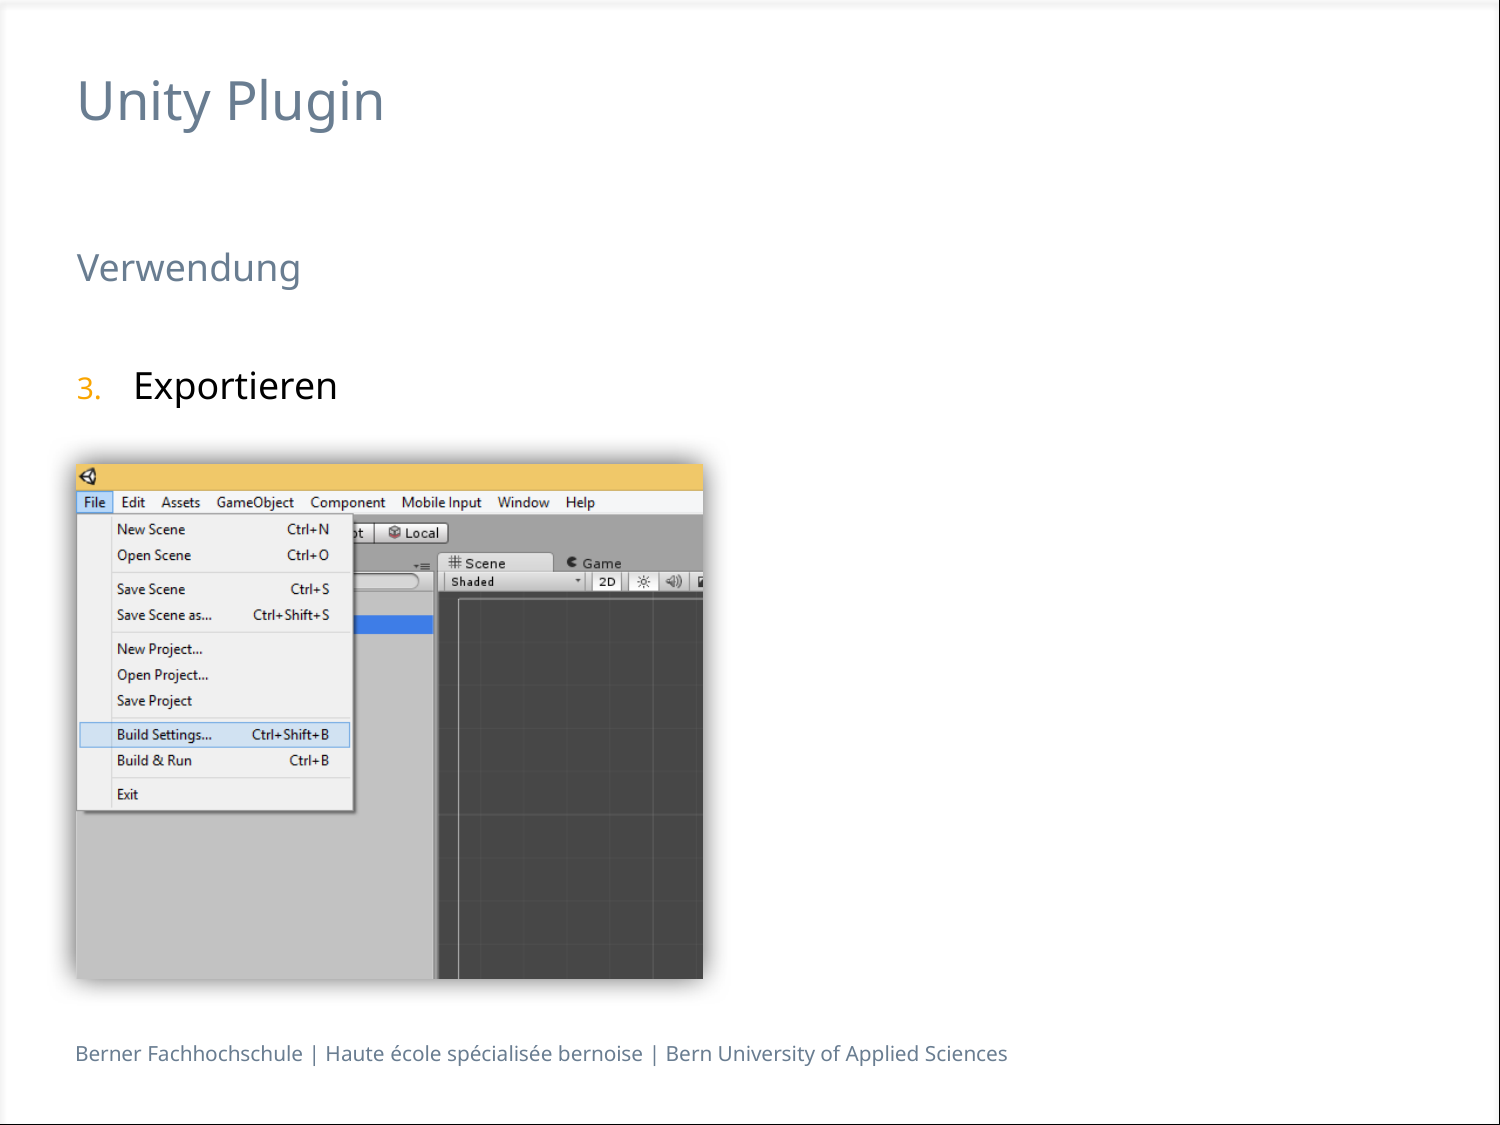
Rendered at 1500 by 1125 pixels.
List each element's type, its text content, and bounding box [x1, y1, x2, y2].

title Unity Plugin [76, 59, 1406, 148]
list Verwendung [76, 236, 1406, 325]
list Exportieren [76, 354, 1406, 1004]
picture [76, 464, 704, 979]
